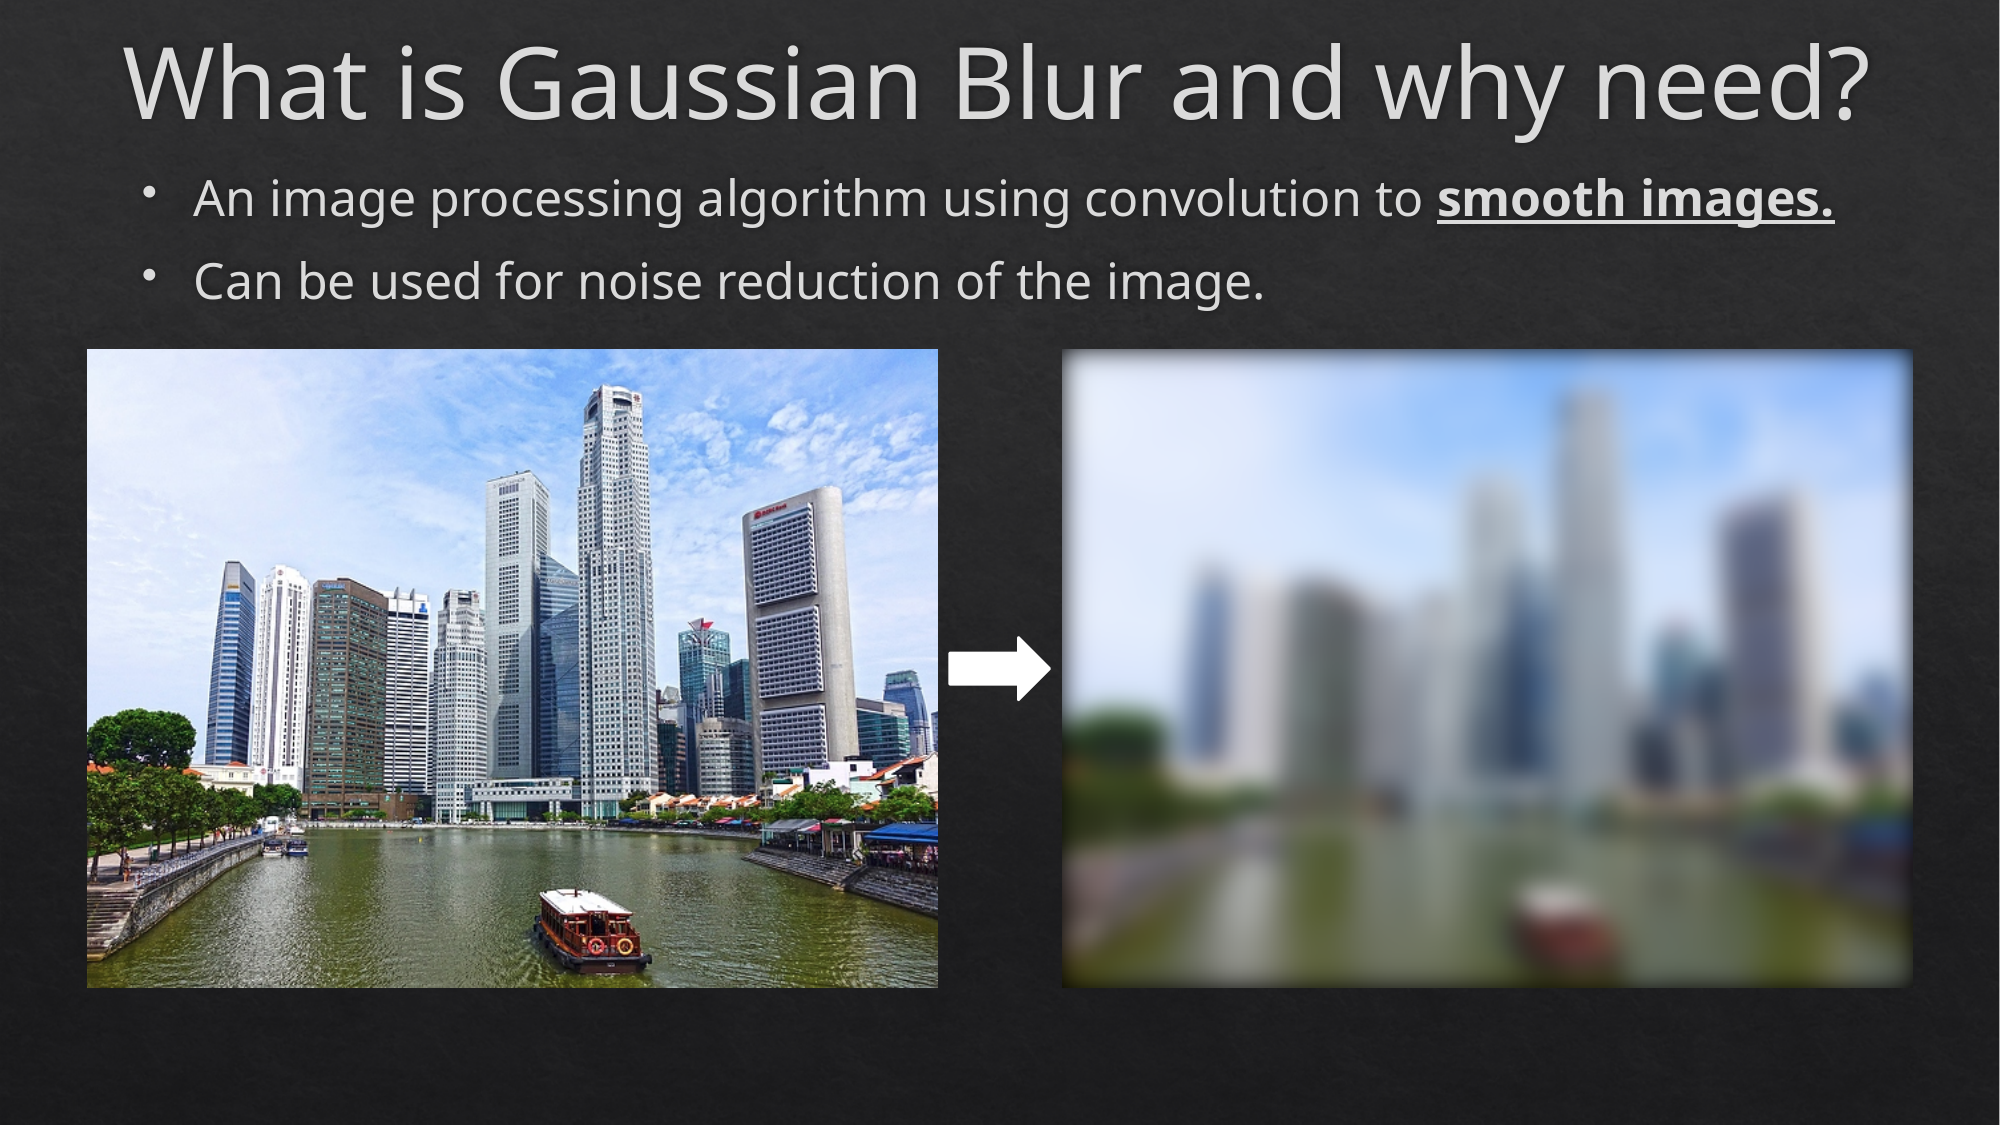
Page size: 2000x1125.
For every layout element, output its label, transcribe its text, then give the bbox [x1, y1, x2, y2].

text_box [948, 636, 1051, 702]
picture [1062, 349, 1913, 988]
list An image processing algorithm using convolution to smooth images. Can be used for noise reduction of the image. [122, 159, 1873, 338]
picture [86, 349, 938, 988]
title What is Gaussian Blur and why need? [0, 0, 1995, 160]
